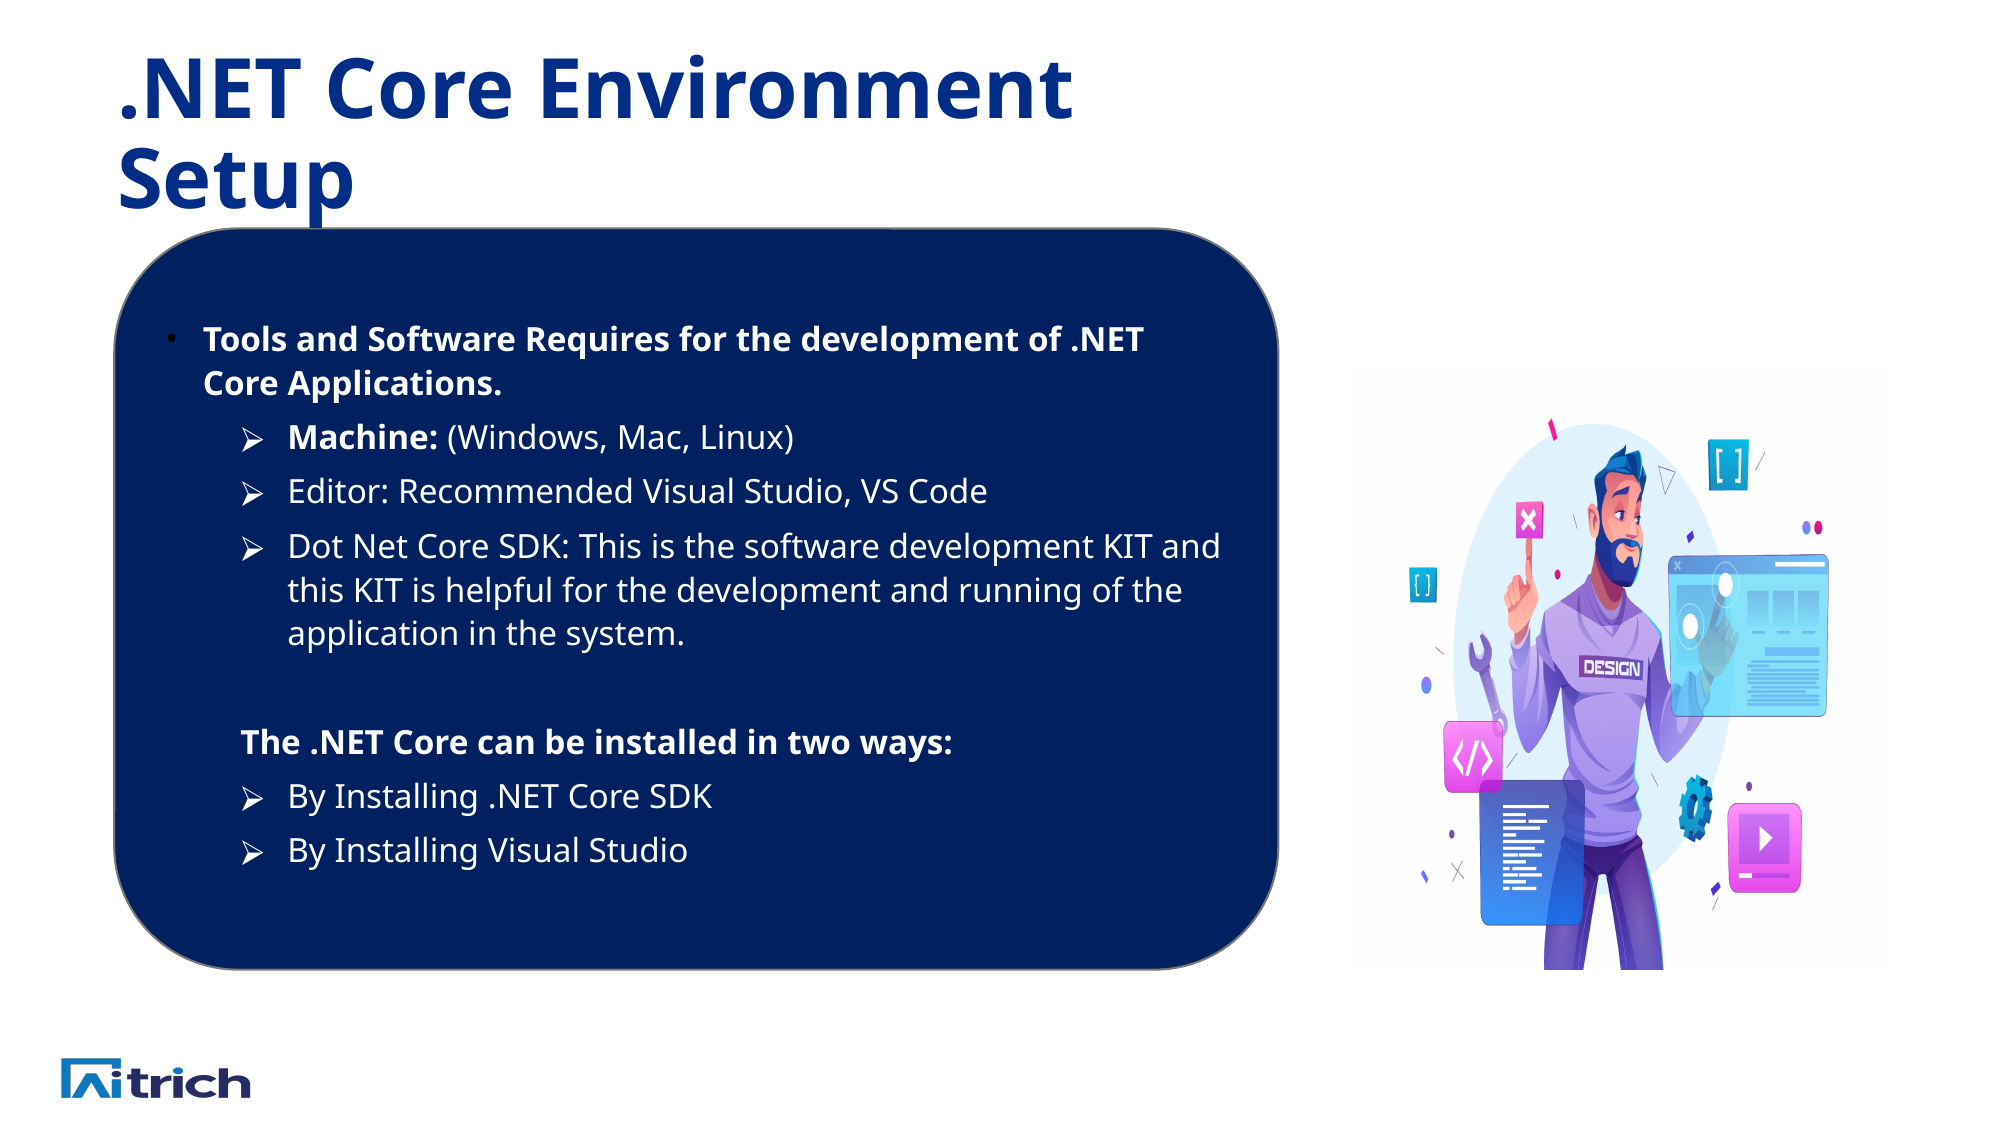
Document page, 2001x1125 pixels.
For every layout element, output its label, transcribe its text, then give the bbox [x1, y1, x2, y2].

picture [59, 1057, 252, 1099]
text_box .NET Core Environment Setup [102, 31, 1279, 243]
text_box Tools and Software Requires for the development of .NET Core Applications. Machine: (Windows, Mac, Linux) Editor: Recommended Visual Studio, VS Code Dot Net Core SDK: This is the software development KIT and this KIT is helpful for the development and running of the application in the system. The .NET Core can be installed in two ways: By Installing .NET Core SDK By Installing Visual Studio [114, 243, 1279, 970]
picture [1349, 361, 1894, 970]
